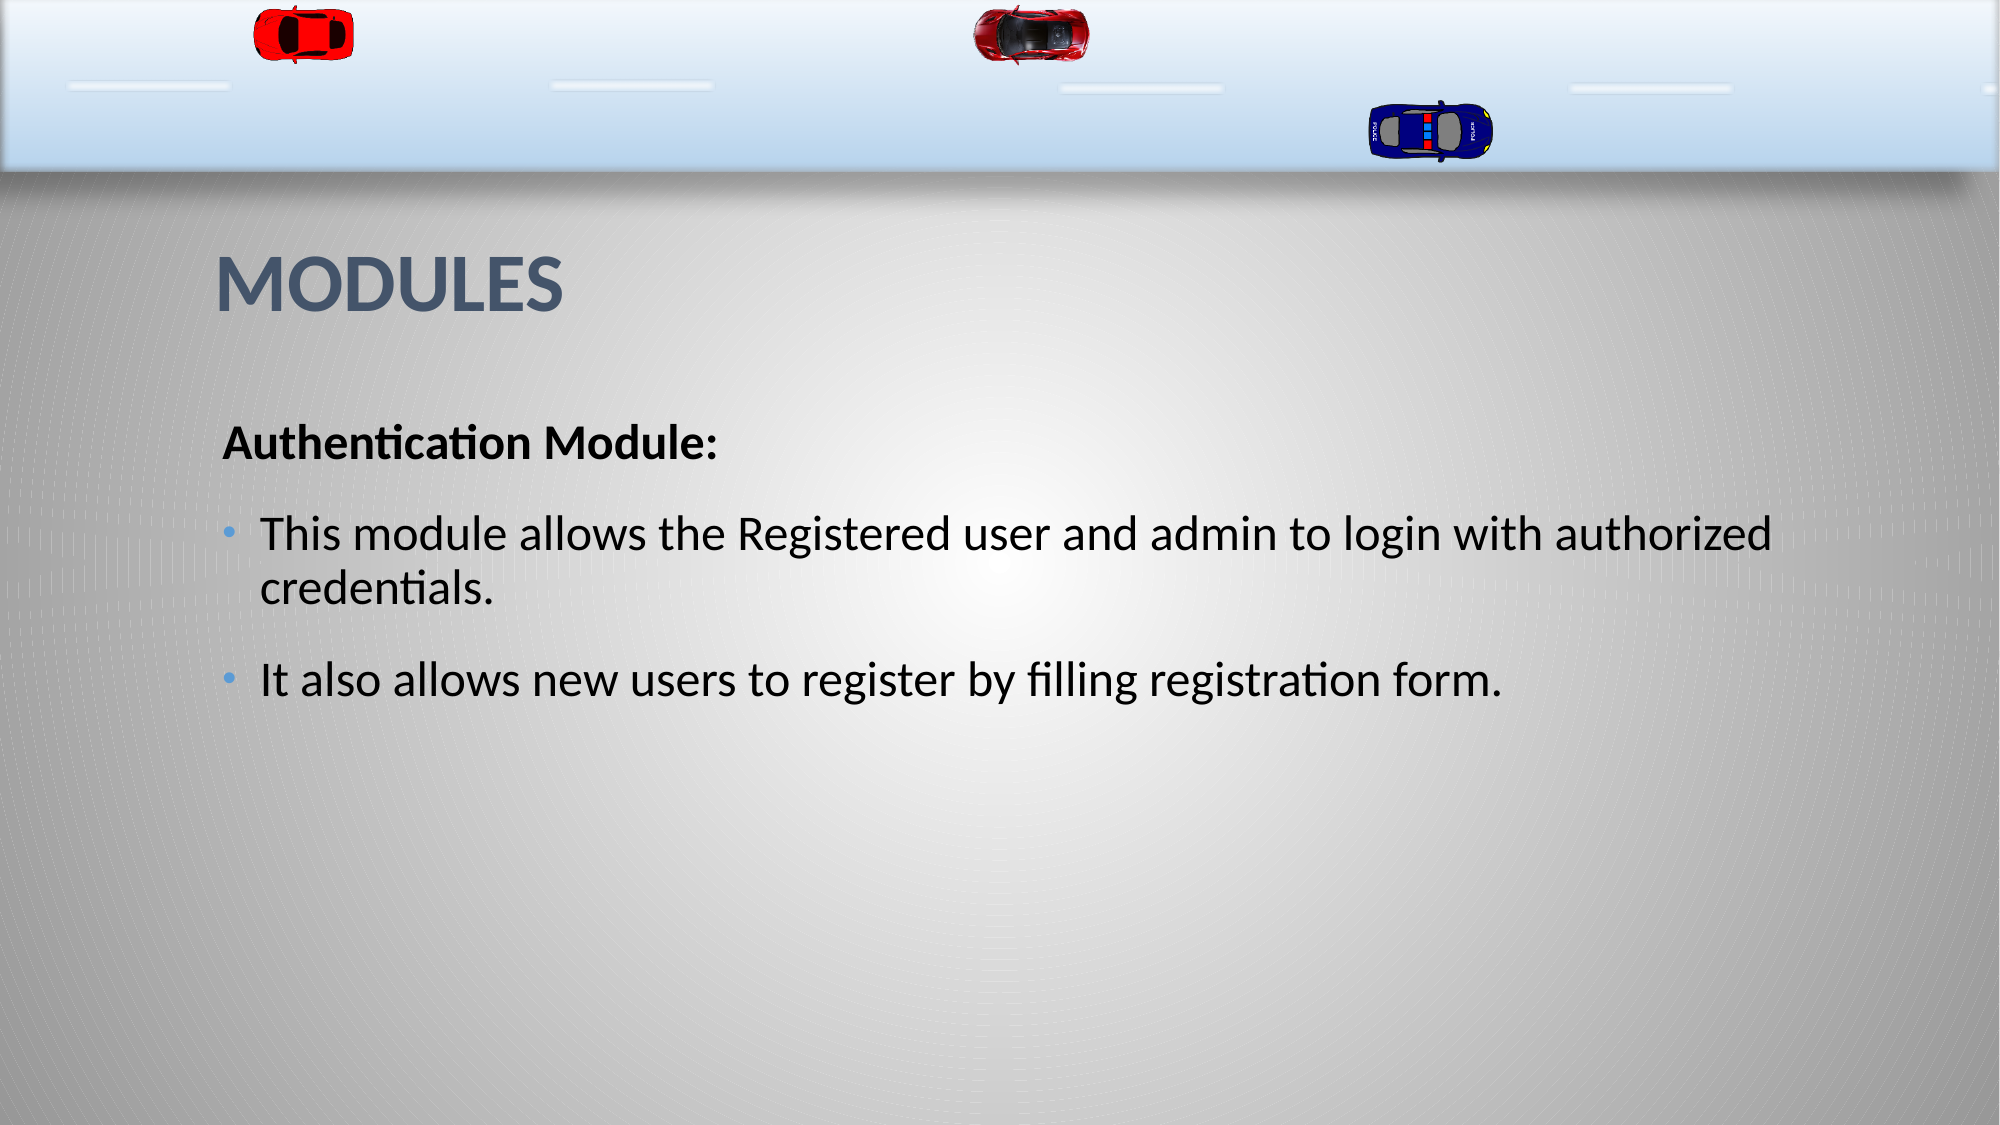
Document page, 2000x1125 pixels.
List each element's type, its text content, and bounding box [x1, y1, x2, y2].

text_box [71, 84, 227, 88]
text_box [1060, 84, 1223, 93]
text_box [1569, 84, 1733, 93]
text_box [1572, 86, 1730, 91]
picture [234, 0, 367, 76]
picture [970, 3, 1090, 67]
title modules [199, 211, 1800, 337]
picture [1365, 82, 1497, 181]
list Authentication Module: This module allows the Registered user and admin to login with authorized credentials. It also allows new users to register by filling registration form. [199, 408, 1800, 1013]
text_box [1063, 87, 1220, 91]
text_box [1985, 86, 1995, 92]
text_box [552, 82, 713, 89]
text_box [8, 3, 1994, 166]
